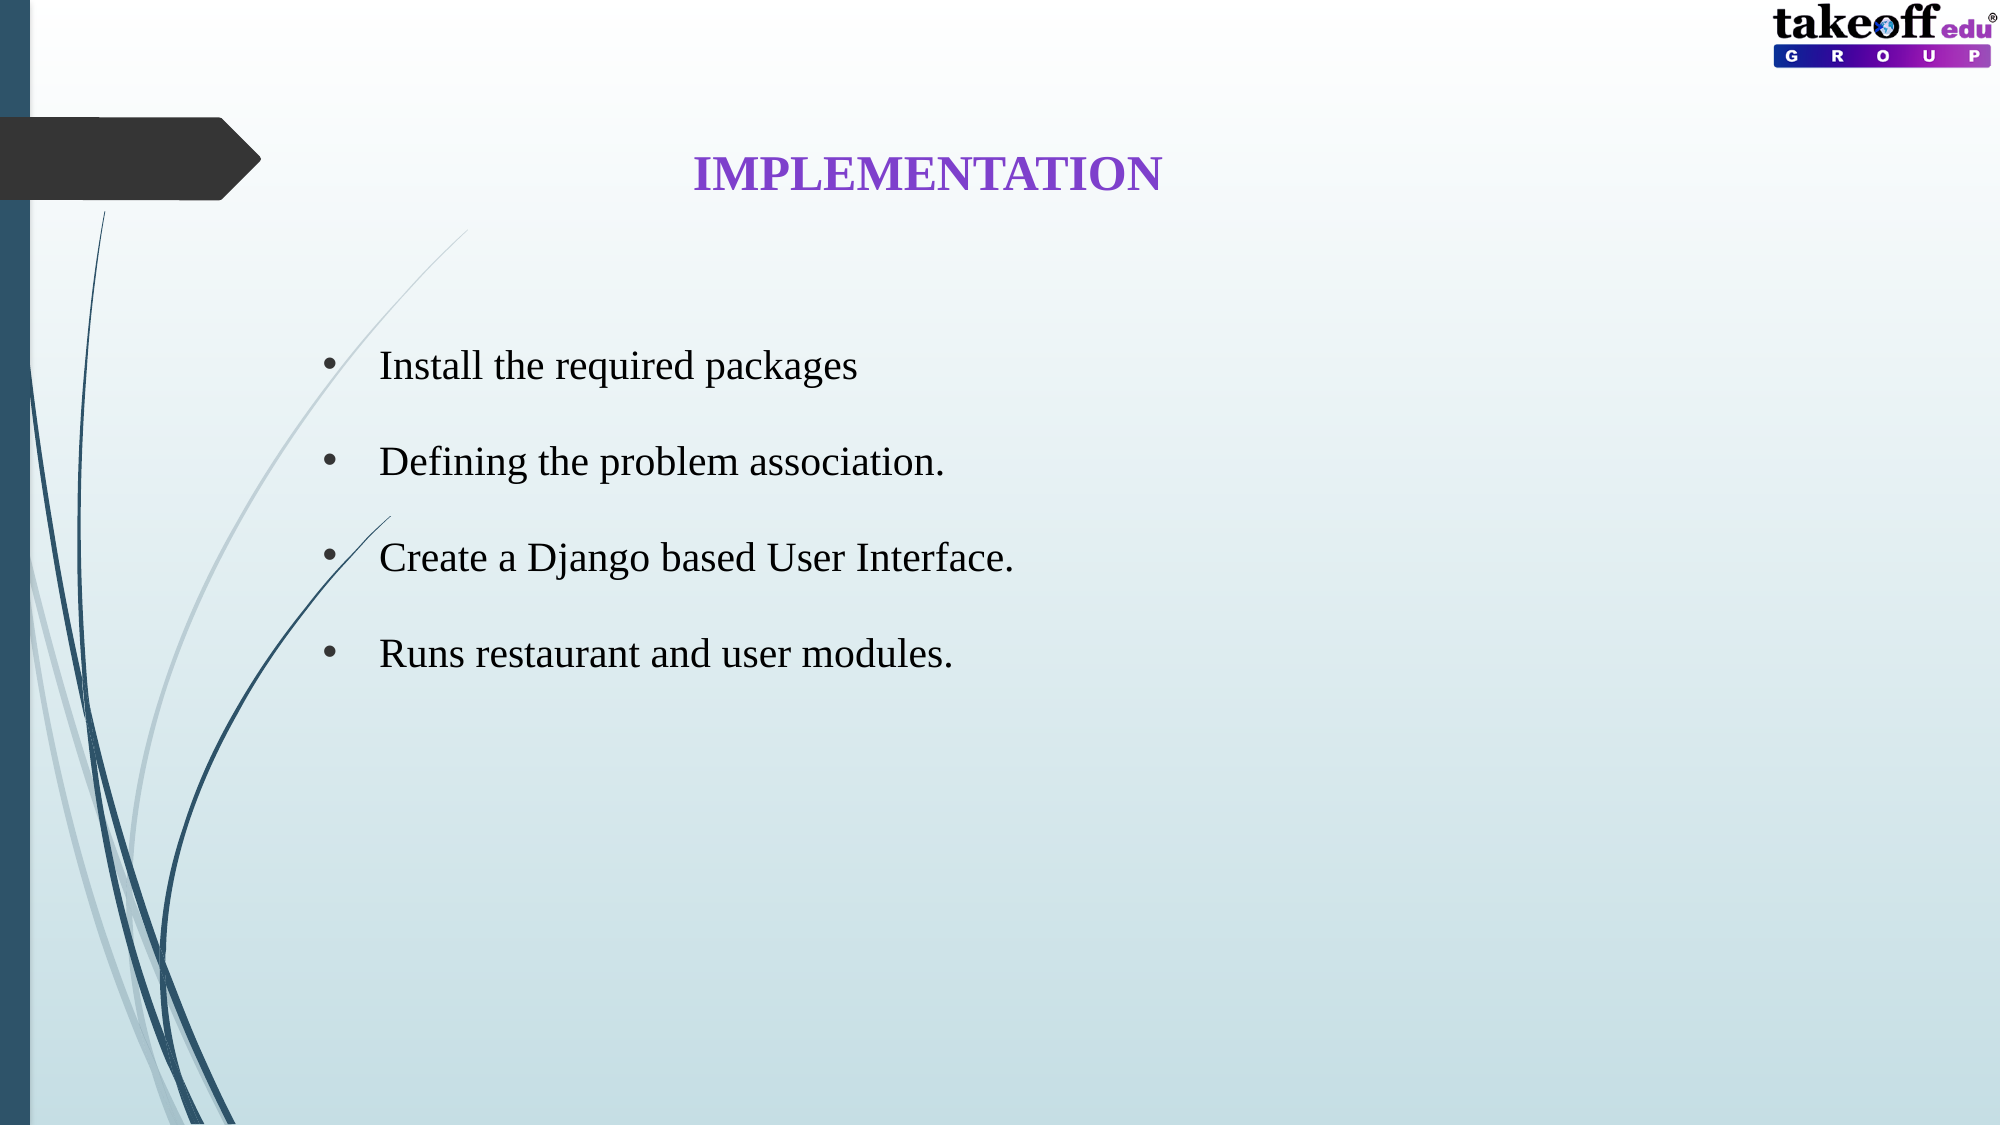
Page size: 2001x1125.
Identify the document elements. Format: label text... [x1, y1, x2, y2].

picture [1770, 0, 2000, 77]
list Install the required packages Defining the problem association. Create a Django based User Interface. Runs restaurant and user modules. [307, 305, 1771, 925]
title IMPLEMENTATION [197, 133, 1659, 344]
